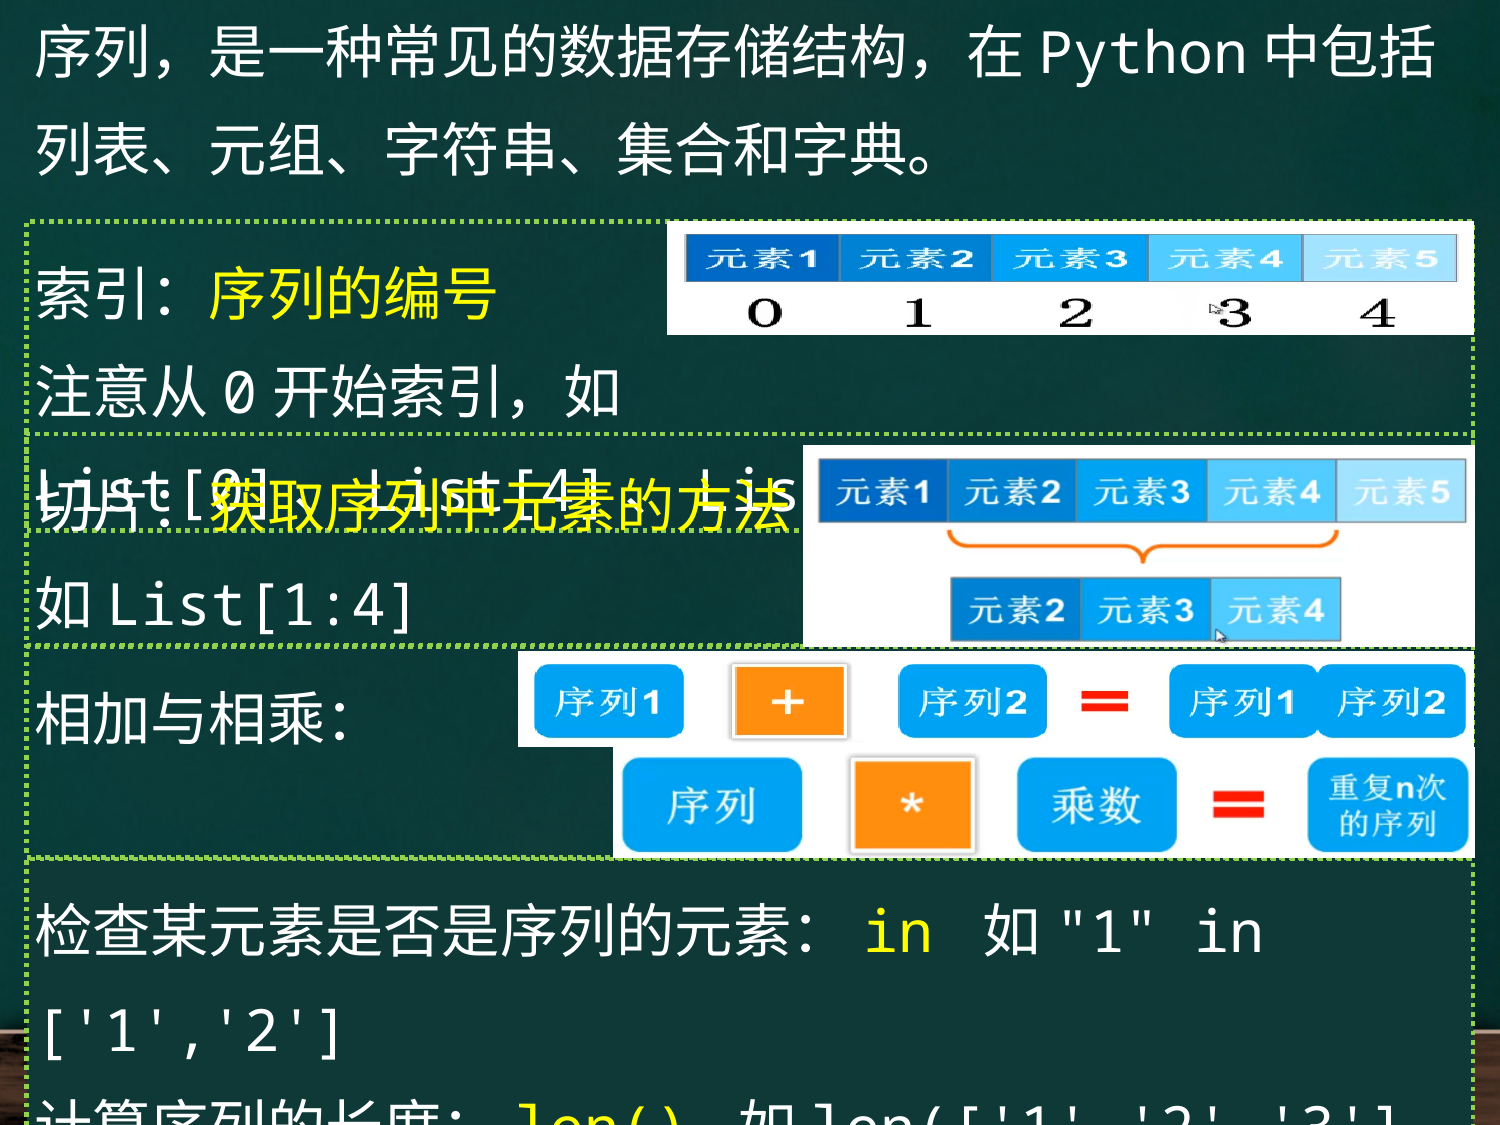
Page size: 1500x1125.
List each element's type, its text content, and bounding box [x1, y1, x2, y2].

text_box 切片：获取序列中元素的方法 如List[1:4] [26, 434, 1474, 645]
picture [0, 0, 1500, 1125]
text_box 索引：序列的编号 注意从0开始索引，如List[0]、List[4]、List[-1] [26, 221, 1474, 434]
text_box 检查某元素是否是序列的元素：in 如"1" in ['1','2'] 计算序列的长度：len() 如len(['1','2','3'] [26, 859, 1474, 1125]
text_box 相加与相乘： [26, 646, 1474, 858]
text_box 序列，是一种常见的数据存储结构，在Python中包括 列表、元组、字符串、集合和字典。 [26, 0, 1474, 191]
